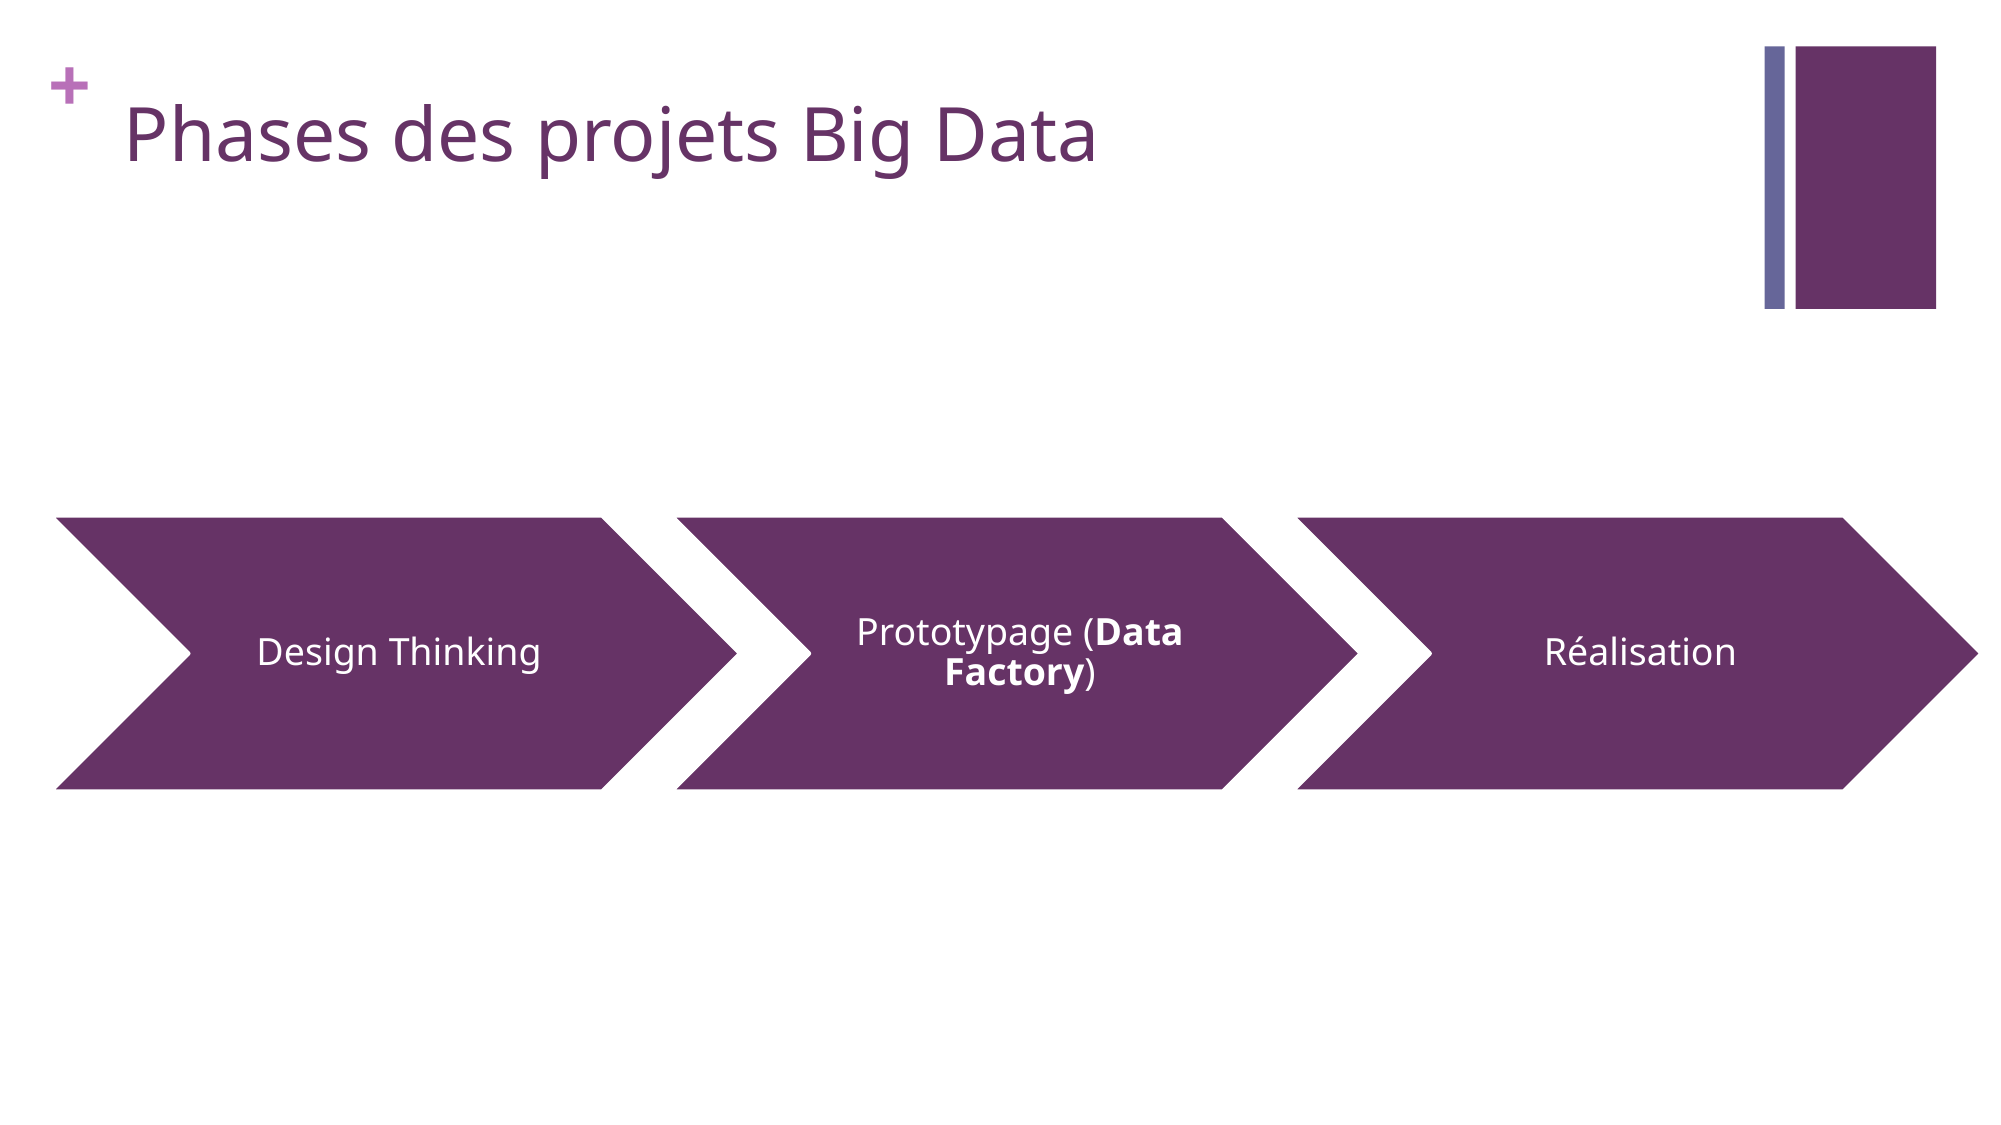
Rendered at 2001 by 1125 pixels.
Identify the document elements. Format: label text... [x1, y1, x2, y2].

title Phases des projets Big Data [109, 79, 1762, 263]
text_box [49, 302, 1983, 1005]
